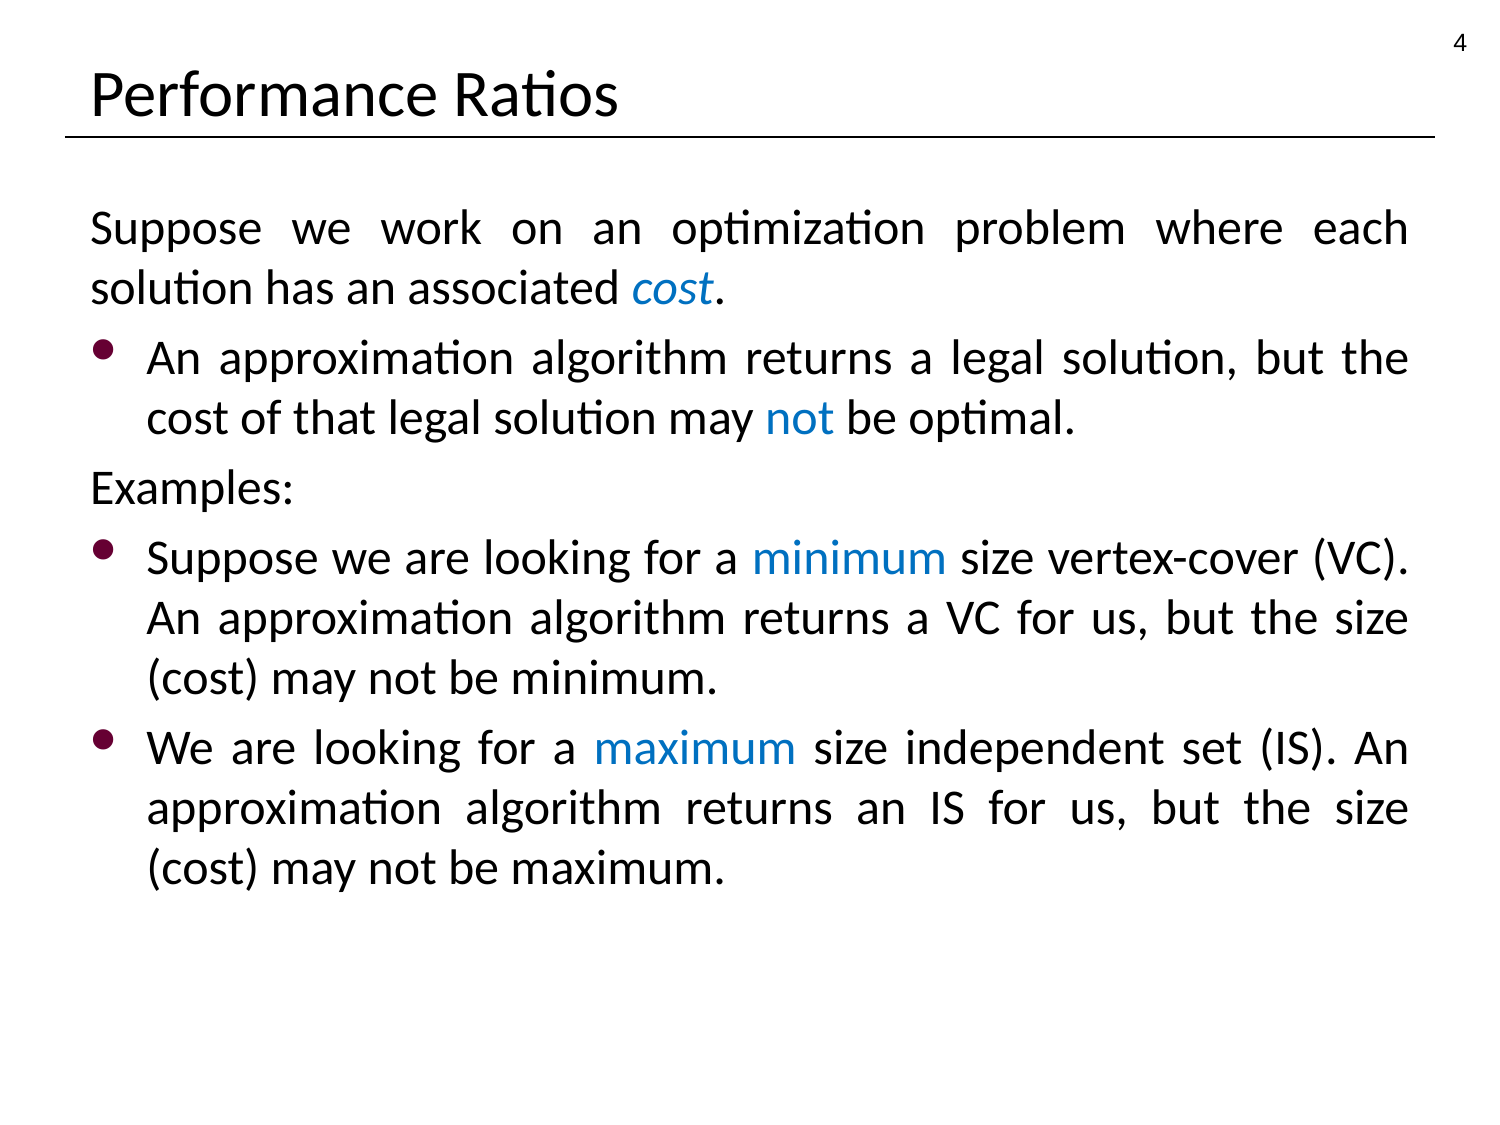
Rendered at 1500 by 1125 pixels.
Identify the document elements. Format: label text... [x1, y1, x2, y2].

slide_number 4 [1131, 18, 1483, 62]
list Suppose we work on an optimization problem where each solution has an associated cost. An approximation algorithm returns a legal solution, but the cost of that legal solution may not be optimal. Examples: Suppose we are looking for a minimum size vertex-cover (VC). An approximation algorithm returns a VC for us, but the size (cost) may not be minimum. We are looking for a maximum size independent set (IS). An approximation algorithm returns an IS for us, but the size (cost) may not be maximum. [75, 138, 1425, 1094]
title Performance Ratios [75, 20, 1425, 138]
